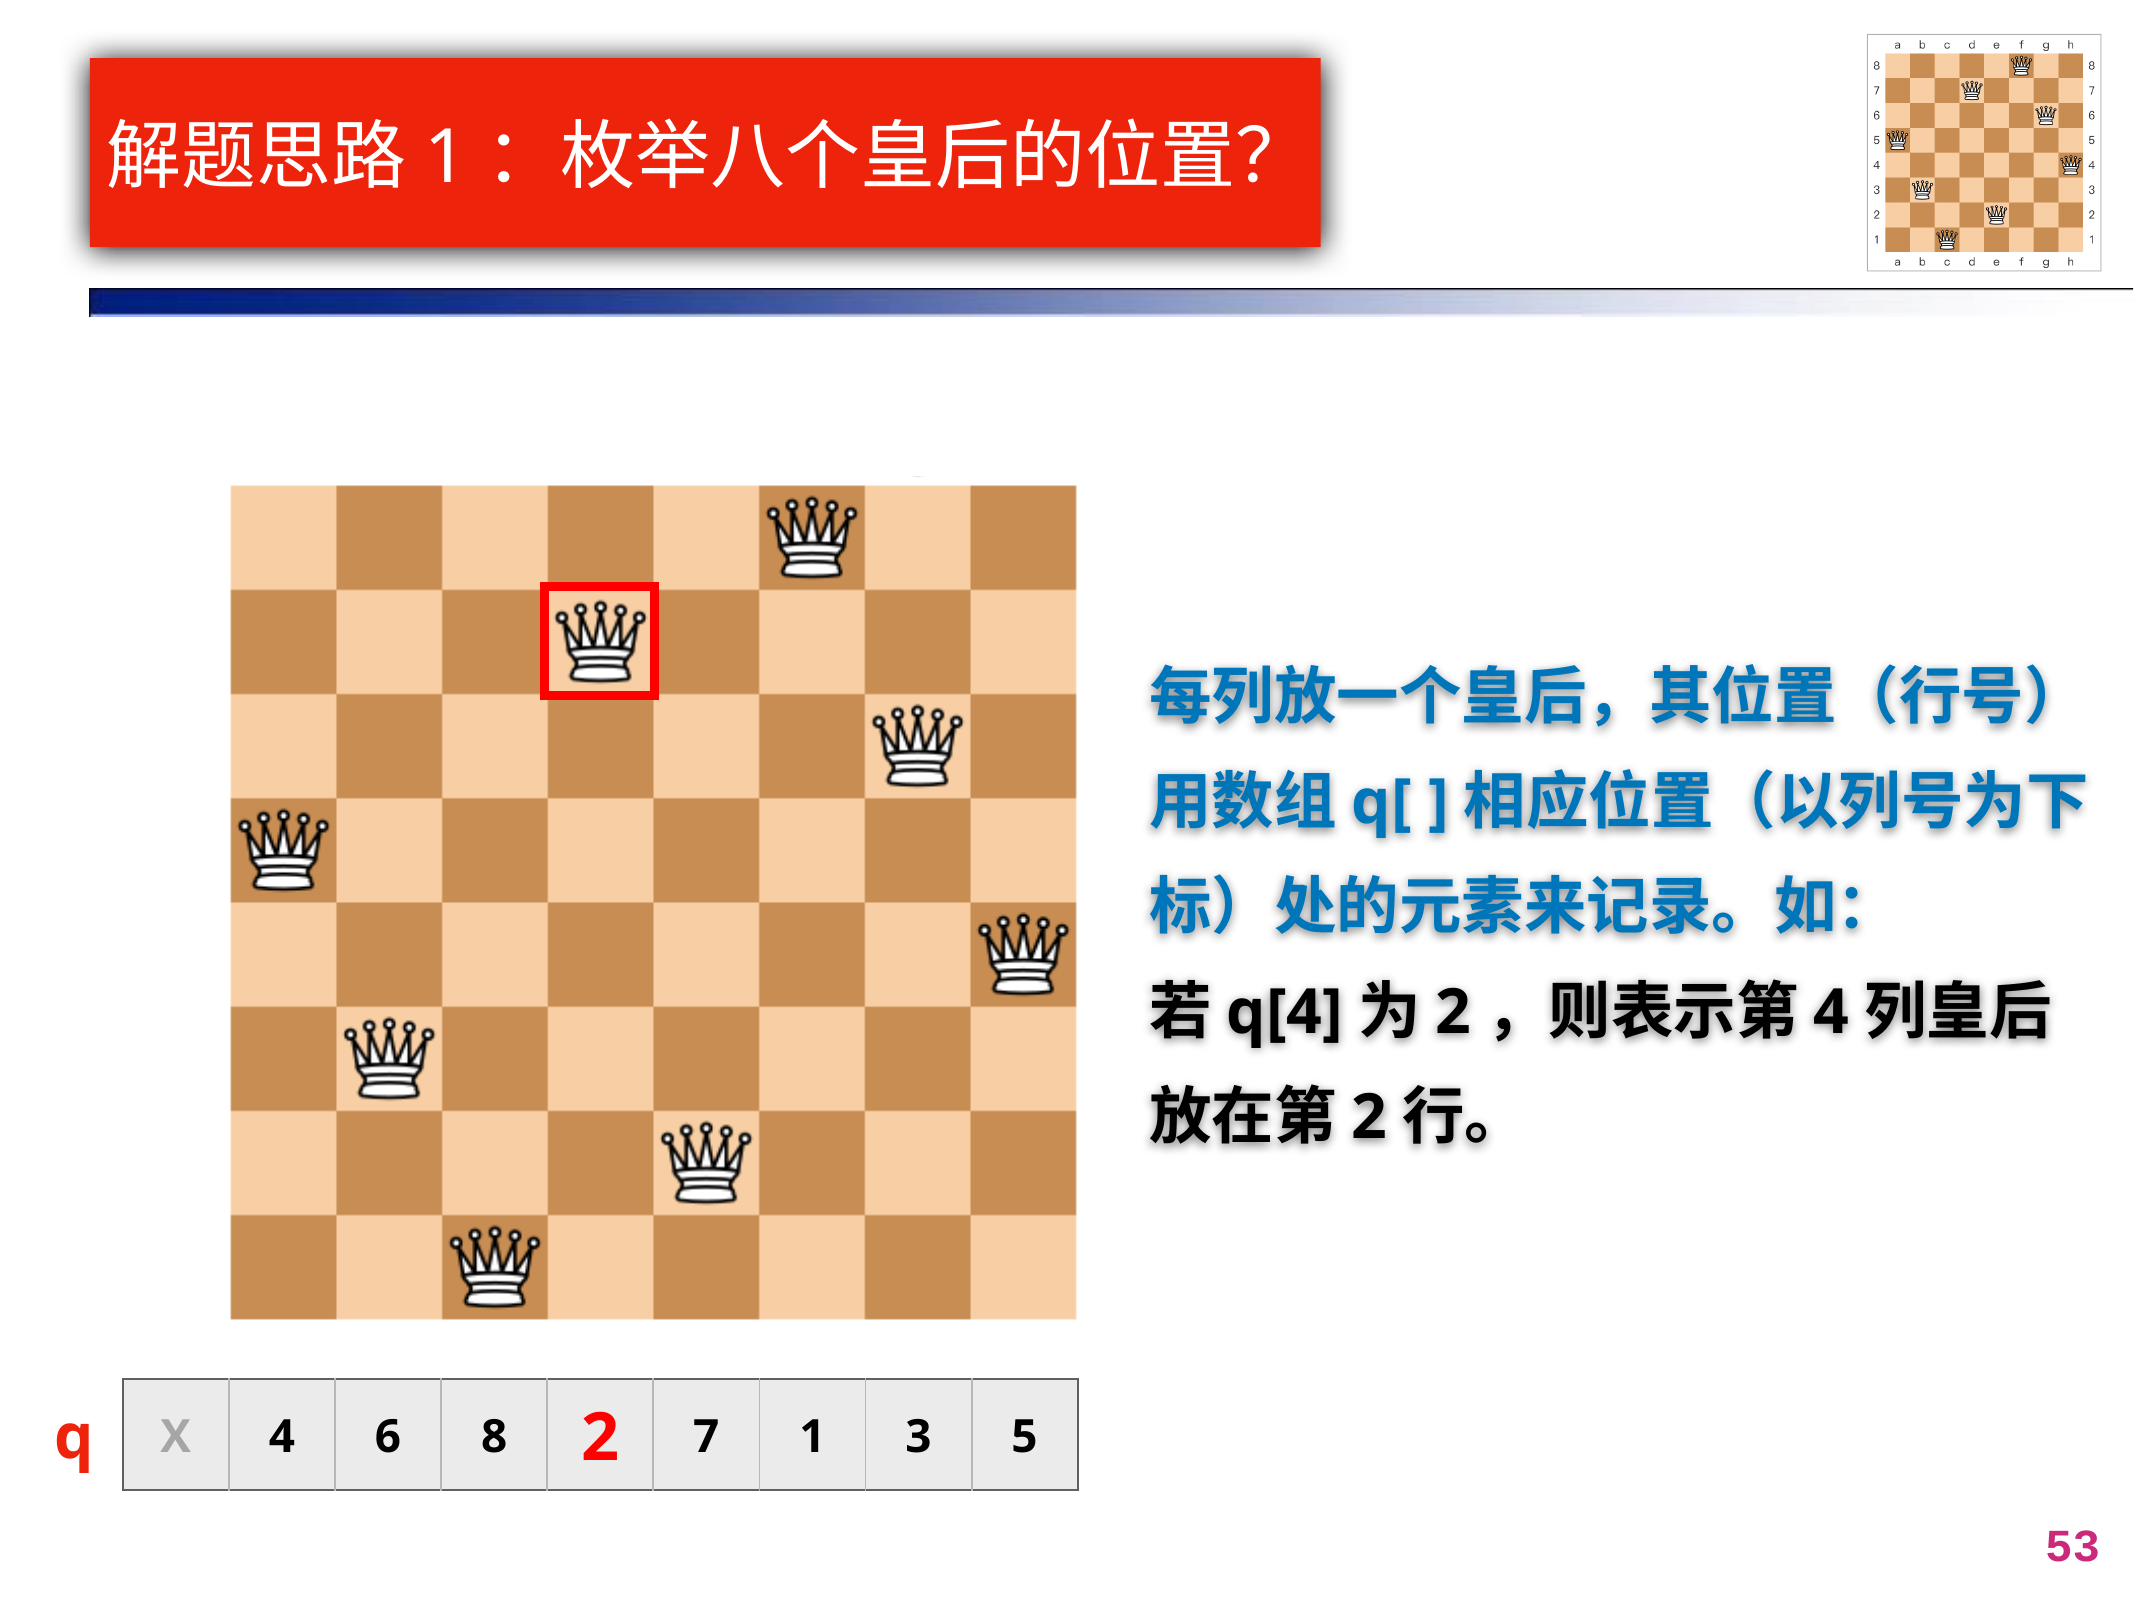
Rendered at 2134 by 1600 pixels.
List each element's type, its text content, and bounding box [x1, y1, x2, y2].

table_header 2 [548, 1380, 652, 1489]
picture [219, 476, 1088, 1330]
picture [1865, 33, 2102, 272]
slide_number 53 [2031, 1504, 2112, 1582]
picture [89, 288, 2134, 317]
text_box 每列放一个皇后，其位置（行号）用数组q[ ]相应位置（以列号为下标）处的元素来记录。如： 若q[4]为2，则表示第4列皇后放在第2行。 [1140, 617, 2102, 1159]
table_header 1 [760, 1380, 865, 1489]
table_header 5 [973, 1380, 1077, 1489]
table_header 8 [442, 1380, 546, 1489]
table_header 4 [230, 1380, 334, 1489]
table_header X [124, 1380, 228, 1489]
table_header 3 [866, 1380, 971, 1489]
title 解题思路1：枚举八个皇后的位置？ [89, 57, 1322, 248]
text_box q [46, 1358, 104, 1480]
table_header 7 [654, 1380, 759, 1489]
table_header 6 [336, 1380, 440, 1489]
